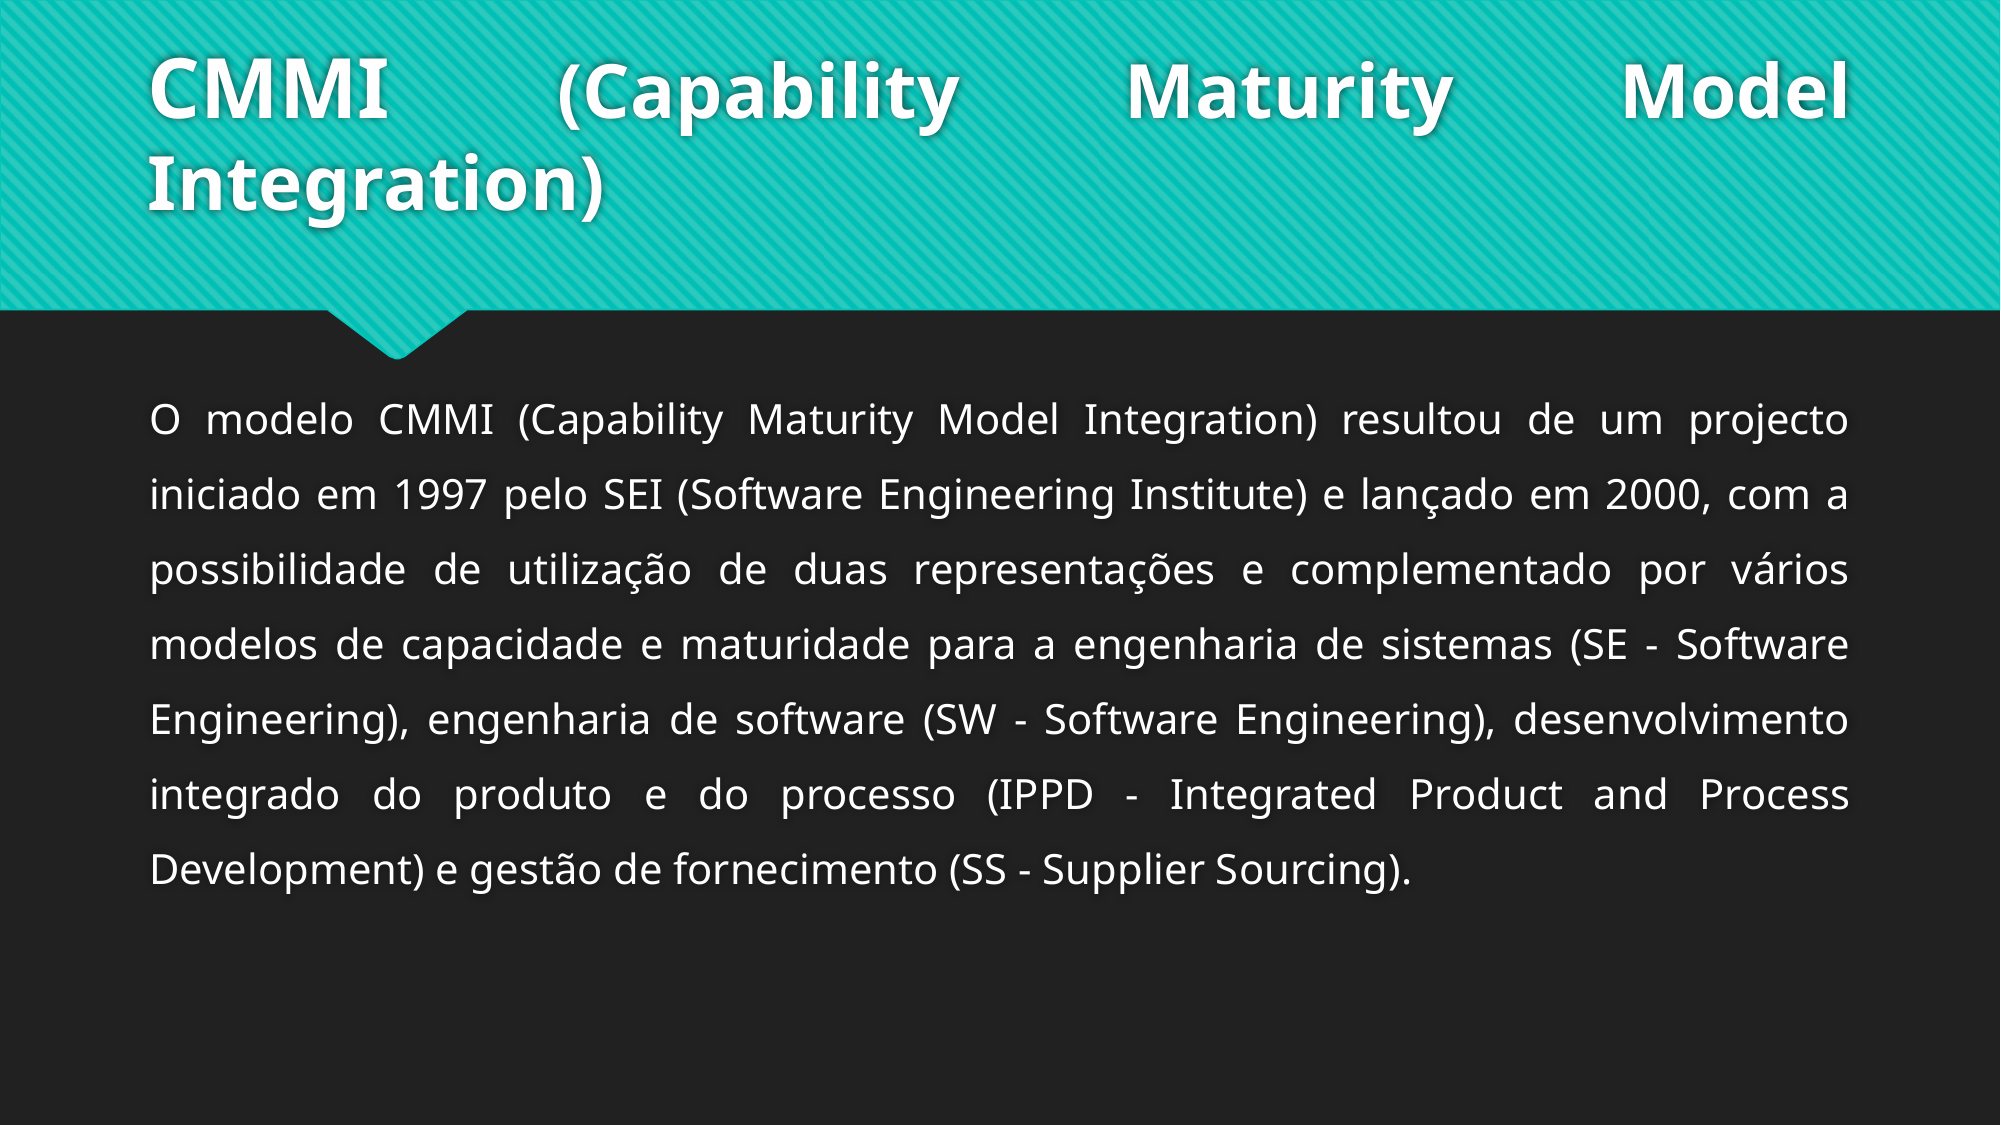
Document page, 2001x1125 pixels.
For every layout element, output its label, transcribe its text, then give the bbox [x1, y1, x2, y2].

title CMMI (Capability Maturity Model Integration) [132, 73, 1868, 233]
list O modelo CMMI (Capability Maturity Model Integration) resultou de um projecto iniciado em 1997 pelo SEI (Software Engineering Institute) e lançado em 2000, com a possibilidade de utilização de duas representações e complementado por vários modelos de capacidade e maturidade para a engenharia de sistemas (SE - Software Engineering), engenharia de software (SW - Software Engineering), desenvolvimento integrado do produto e do processo (IPPD - Integrated Product and Process Development) e gestão de fornecimento (SS - Supplier Sourcing). [134, 364, 1866, 962]
